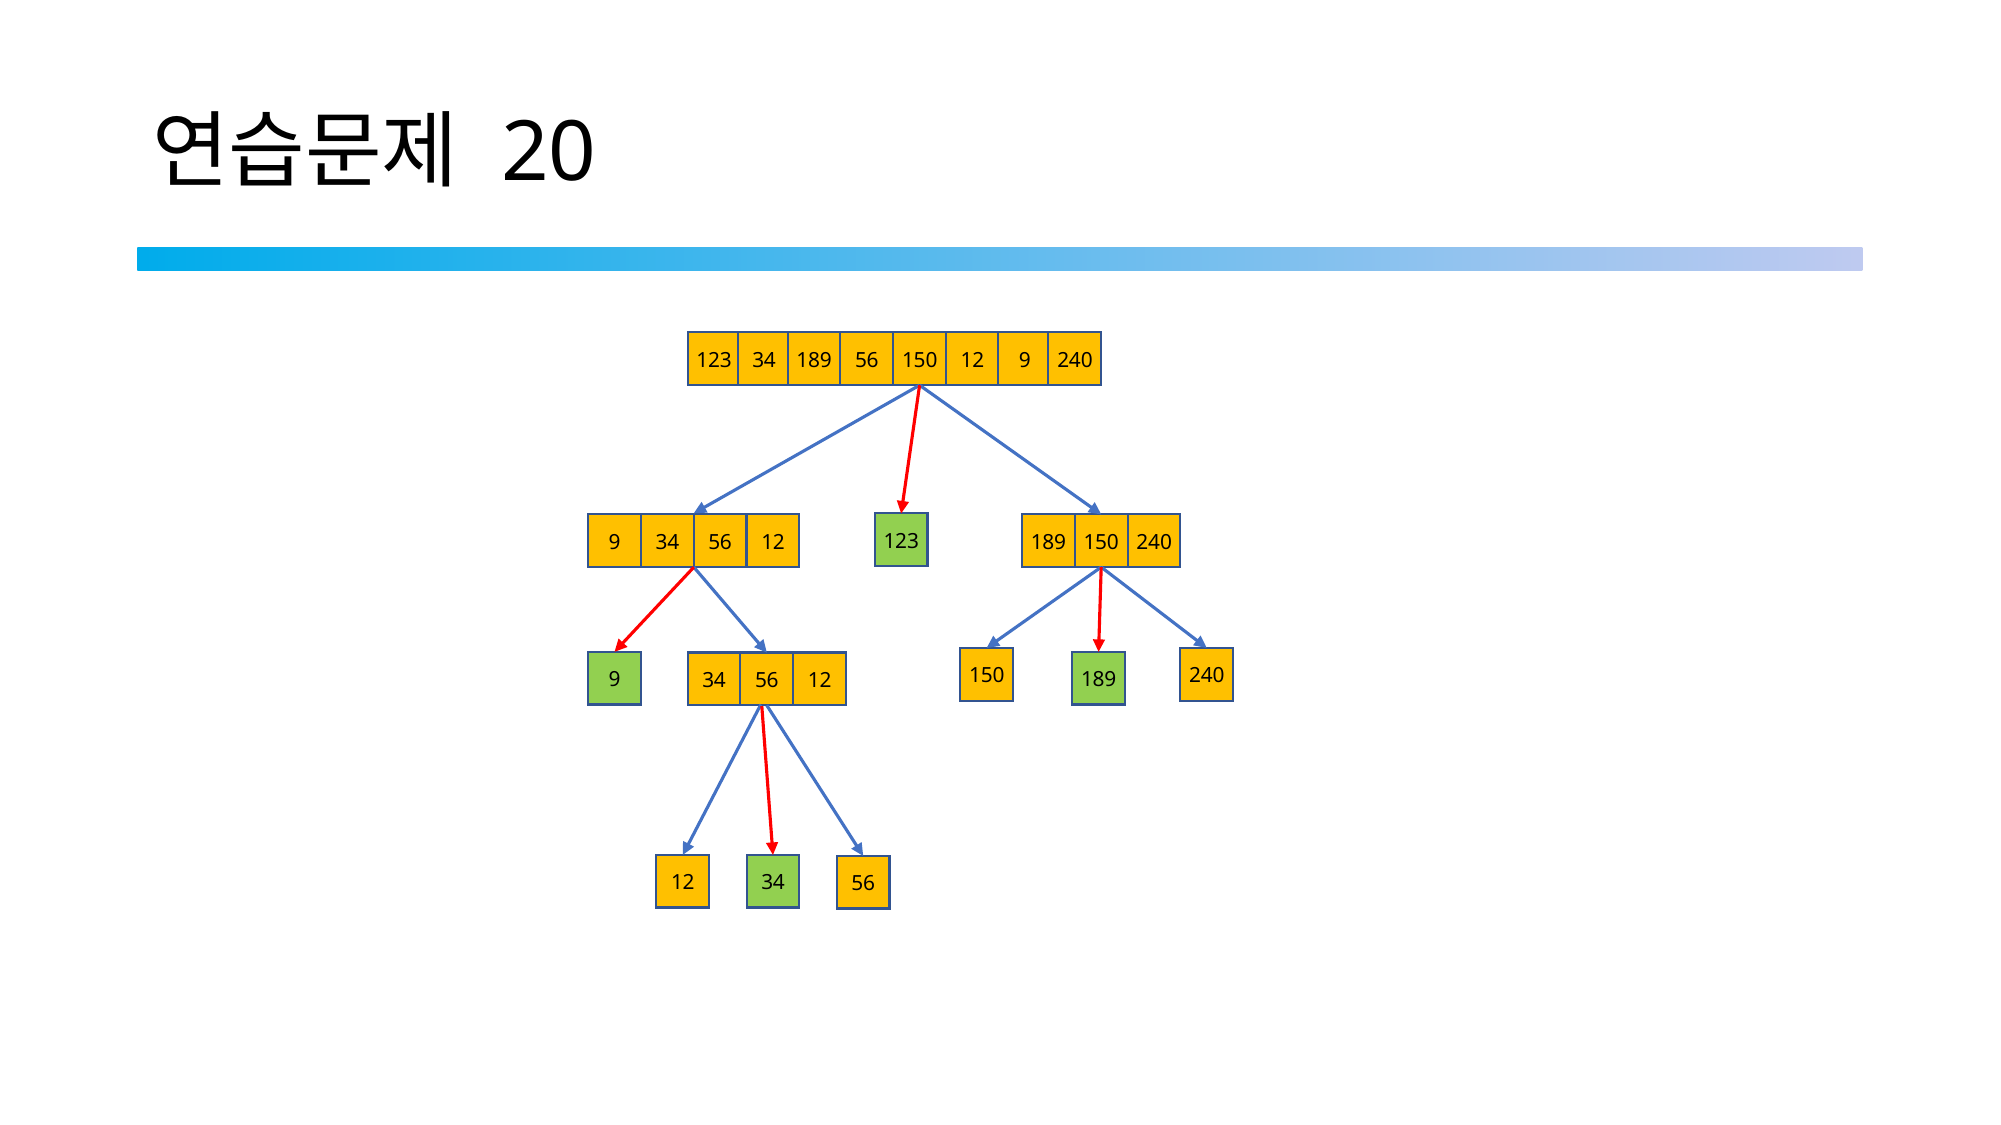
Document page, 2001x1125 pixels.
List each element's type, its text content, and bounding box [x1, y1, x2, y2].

text_box 240 [1127, 513, 1181, 567]
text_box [901, 385, 920, 514]
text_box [919, 385, 1102, 515]
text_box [761, 706, 774, 855]
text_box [693, 385, 901, 514]
text_box 9 [587, 513, 642, 568]
text_box 189 [1021, 515, 1074, 567]
text_box 123 [874, 514, 929, 567]
text_box 123 [687, 331, 737, 386]
text_box 34 [746, 855, 800, 909]
text_box 12 [792, 651, 847, 705]
text_box 12 [746, 514, 800, 568]
text_box 240 [1047, 331, 1102, 385]
text_box 150 [959, 647, 1014, 702]
text_box 150 [892, 331, 945, 385]
text_box 12 [655, 854, 710, 909]
title 연습문제 20 [137, 59, 1863, 248]
text_box 56 [836, 855, 891, 910]
text_box 189 [1071, 651, 1126, 706]
text_box 56 [693, 514, 746, 567]
text_box 150 [1074, 513, 1127, 567]
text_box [1102, 567, 1207, 648]
text_box 9 [997, 331, 1047, 385]
text_box 189 [787, 331, 839, 385]
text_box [693, 567, 767, 653]
text_box 56 [739, 651, 792, 706]
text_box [614, 567, 694, 652]
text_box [682, 704, 761, 855]
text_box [1098, 567, 1102, 652]
text_box 34 [642, 513, 693, 567]
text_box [986, 567, 1098, 648]
text_box 240 [1179, 647, 1234, 702]
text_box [766, 705, 864, 856]
text_box 9 [587, 651, 642, 706]
text_box 56 [839, 331, 892, 385]
text_box 34 [737, 331, 787, 385]
text_box 34 [687, 652, 739, 704]
text_box 12 [945, 331, 997, 385]
